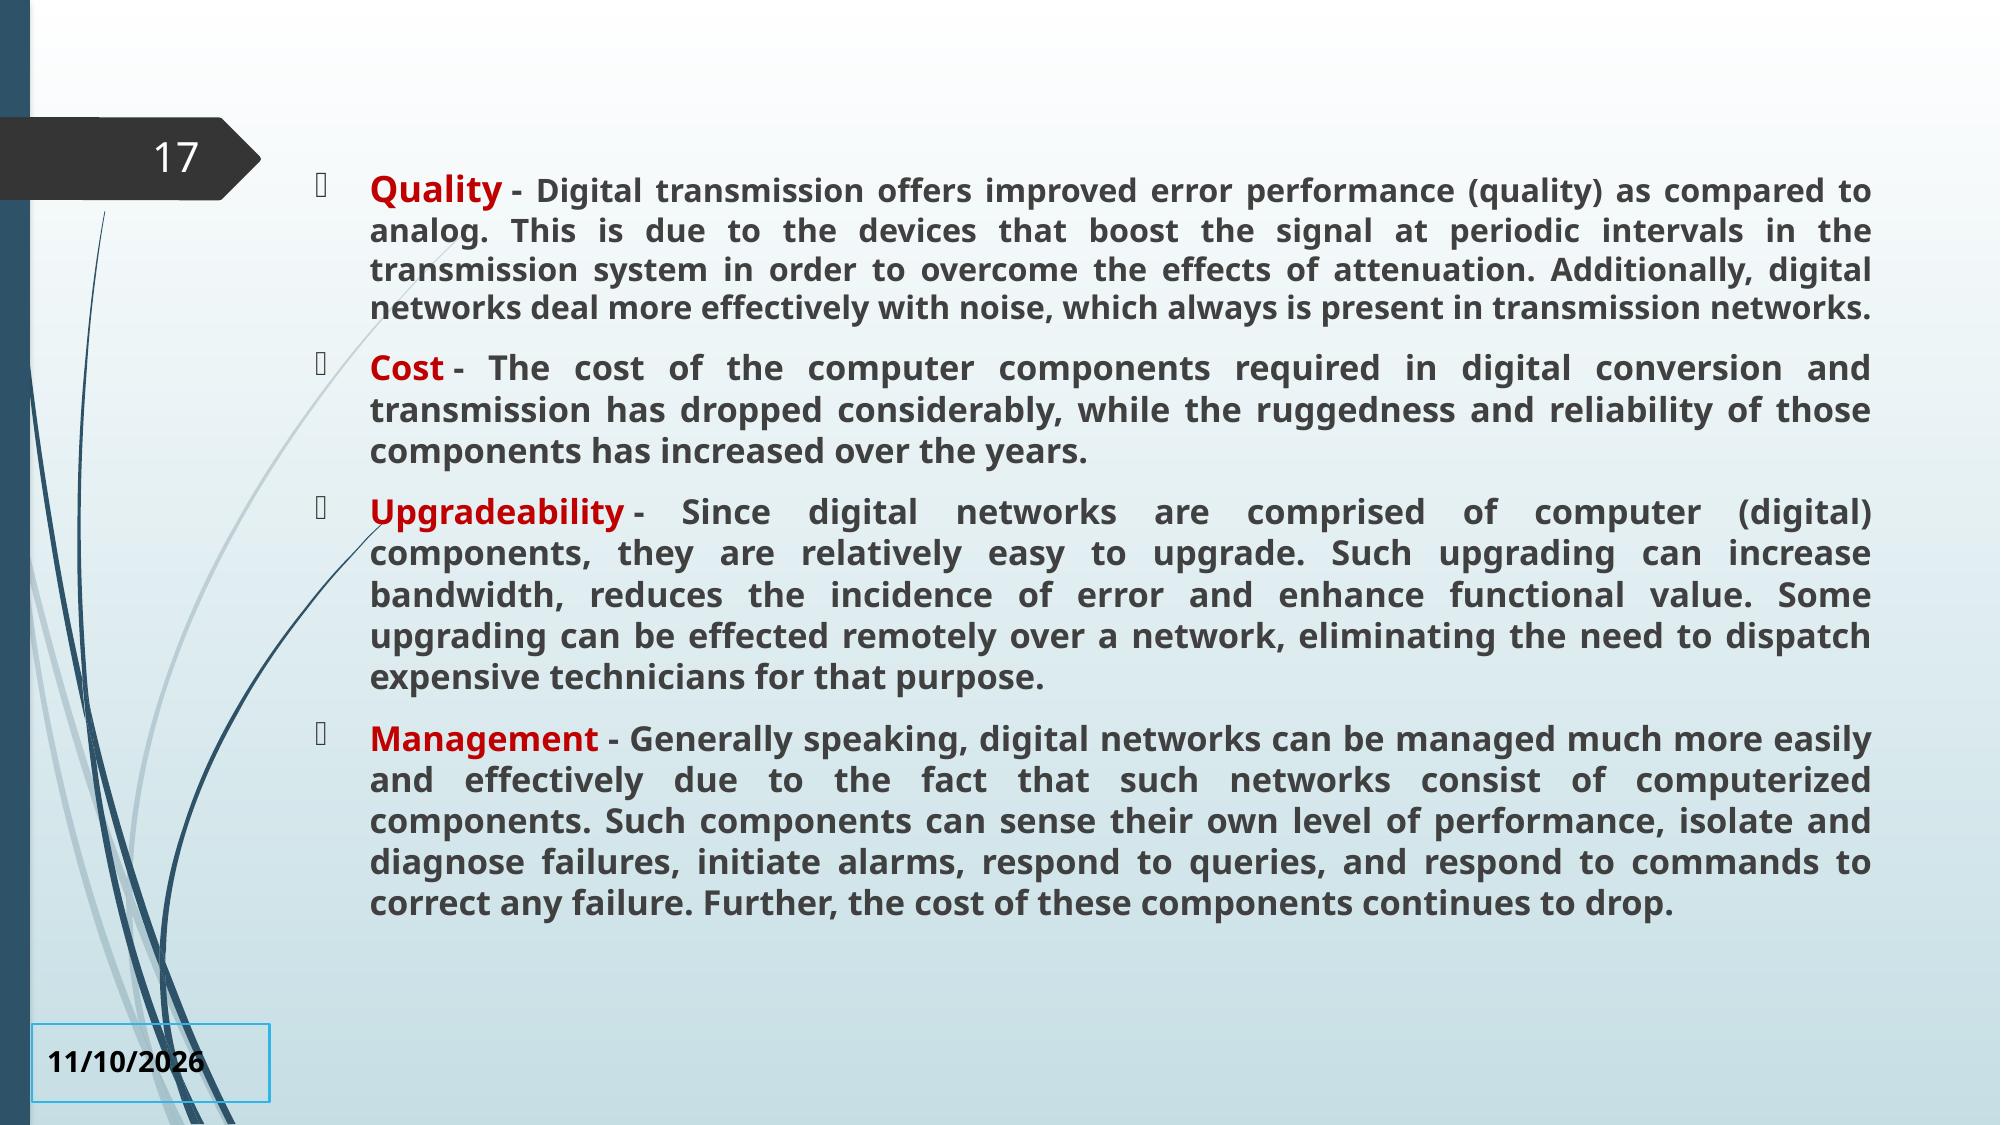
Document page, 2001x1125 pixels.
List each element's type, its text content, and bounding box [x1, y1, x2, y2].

slide_number 17 [87, 129, 216, 190]
list Quality - Digital transmission offers improved error performance (quality) as compared to analog. This is due to the devices that boost the signal at periodic intervals in the transmission system in order to overcome the effects of attenuation. Additionally, digital networks deal more effectively with noise, which always is present in transmission networks. Cost - The cost of the computer components required in digital conversion and transmission has dropped considerably, while the ruggedness and reliability of those components has increased over the years. Upgradeability - Since digital networks are comprised of computer (digital) components, they are relatively easy to upgrade. Such upgrading can increase bandwidth, reduces the incidence of error and enhance functional value. Some upgrading can be effected remotely over a network, eliminating the need to dispatch expensive technicians for that purpose. Management - Generally speaking, digital networks can be managed much more easily and effectively due to the fact that such networks consist of computerized components. Such components can sense their own level of performance, isolate and diagnose failures, initiate alarms, respond to queries, and respond to commands to correct any failure. Further, the cost of these components continues to drop. [300, 159, 1888, 966]
text_box 6/16/2019 [31, 1023, 271, 1103]
